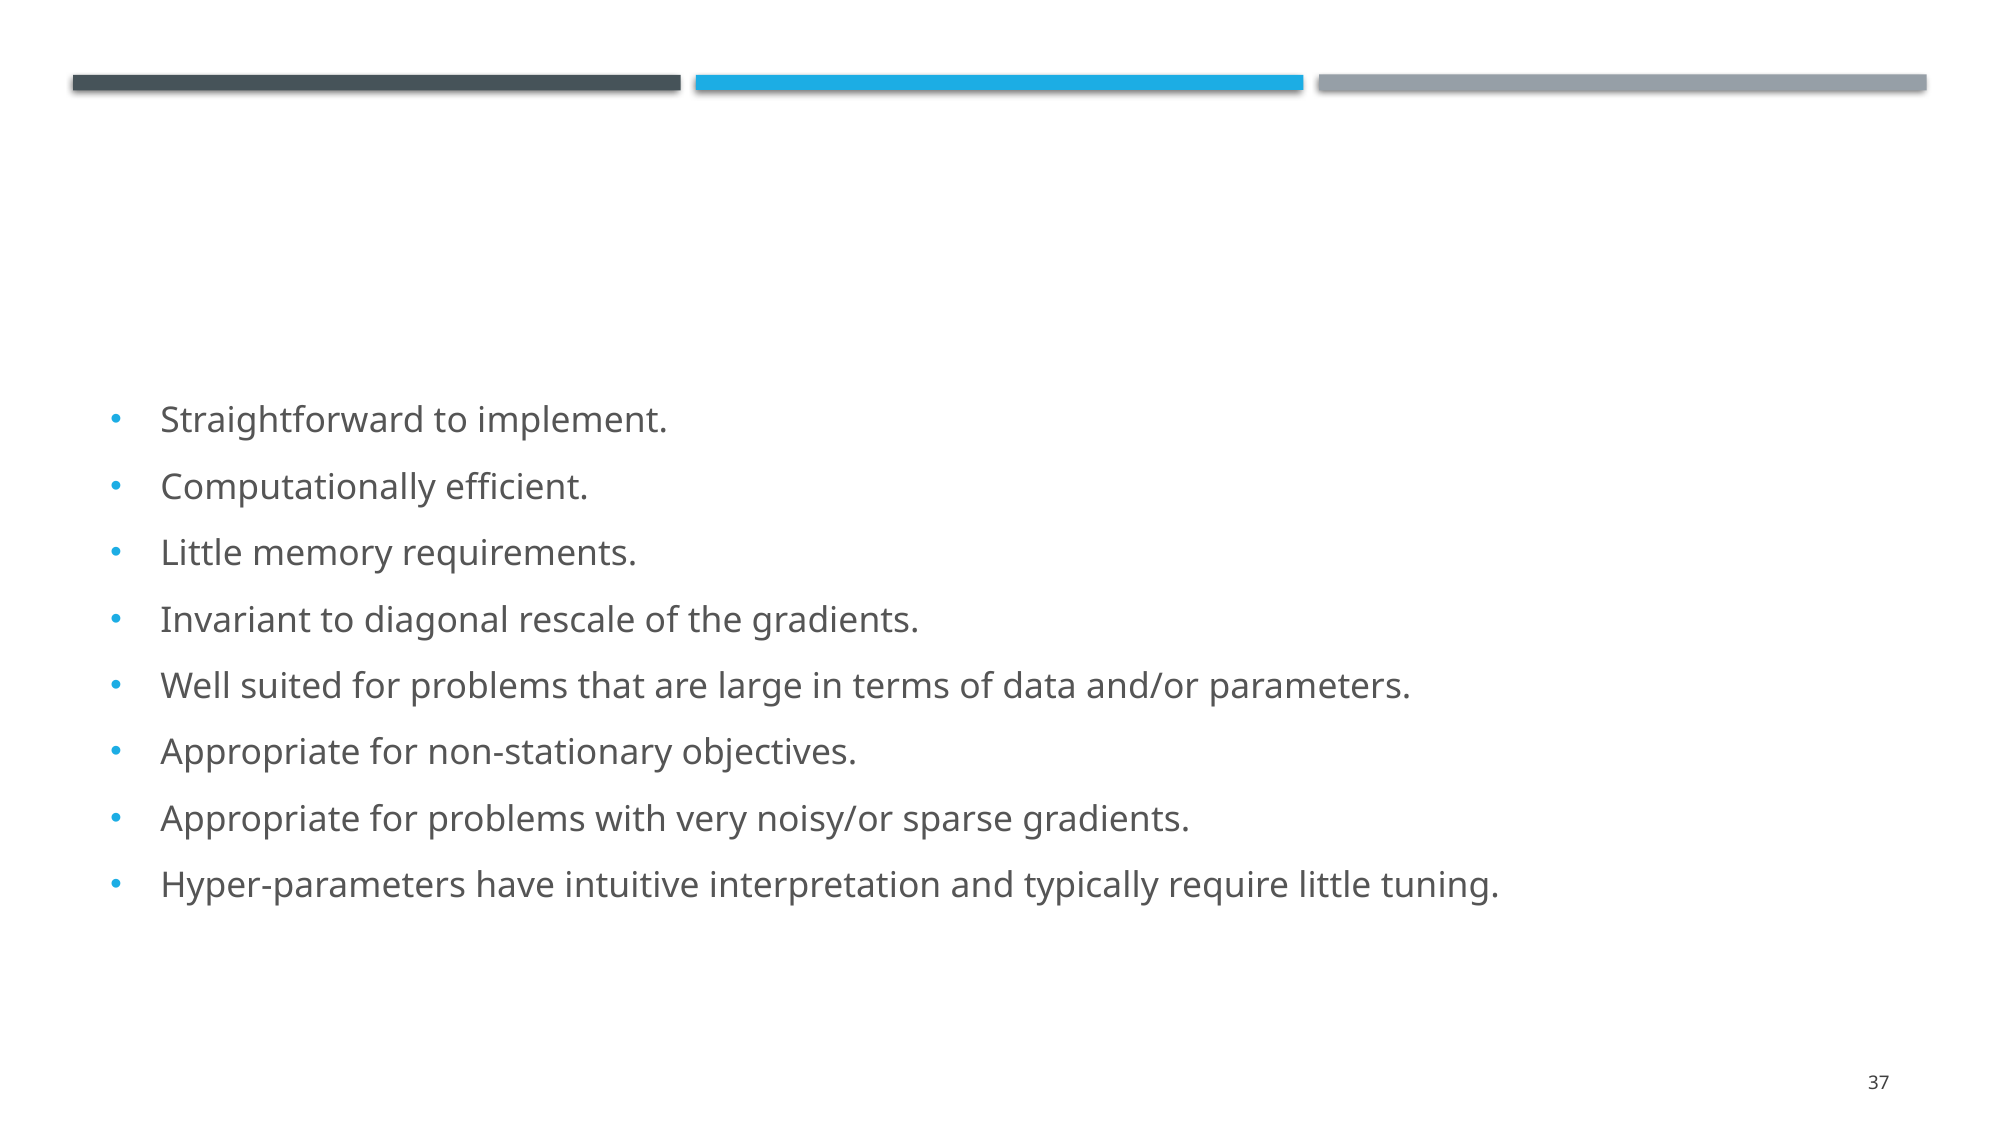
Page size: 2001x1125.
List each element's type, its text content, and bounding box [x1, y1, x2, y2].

slide_number 37 [1732, 1053, 1905, 1114]
list Straightforward to implement. Computationally efficient. Little memory requirements. Invariant to diagonal rescale of the gradients. Well suited for problems that are large in terms of data and/or parameters. Appropriate for non-stationary objectives. Appropriate for problems with very noisy/or sparse gradients. Hyper-parameters have intuitive interpretation and typically require little tuning. [95, 383, 1905, 981]
